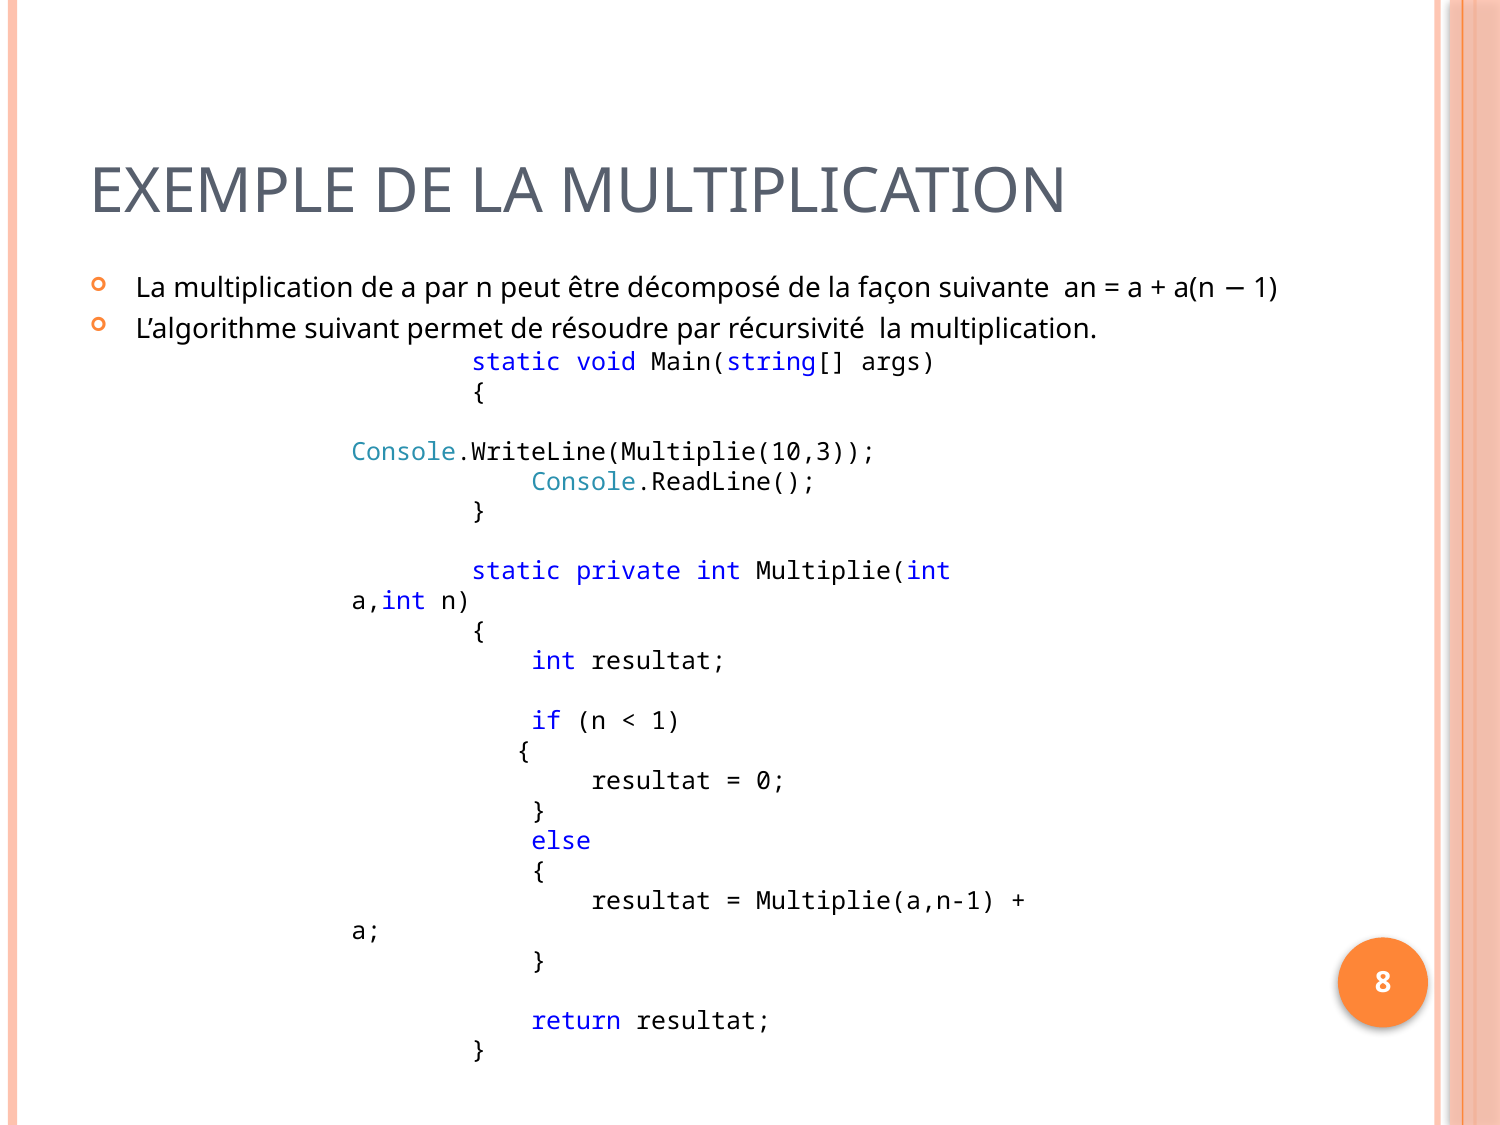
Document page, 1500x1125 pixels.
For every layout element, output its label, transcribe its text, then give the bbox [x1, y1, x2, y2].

list La multiplication de a par n peut être décomposé de la façon suivante an = a + a(n − 1) L’algorithme suivant permet de résoudre par récursivité la multiplication. [75, 262, 1306, 374]
slide_number 8 [1333, 940, 1434, 1027]
title Exemple de la multiplication [75, 45, 1300, 233]
text_box static void Main(string[] args) { Console.WriteLine(Multiplie(10,3)); Console.ReadLine(); } static private int Multiplie(int a,int n) { int resultat; if (n < 1) { resultat = 0; } else { resultat = Multiplie(a,n-1) + a; } return resultat; } [336, 338, 1046, 1072]
